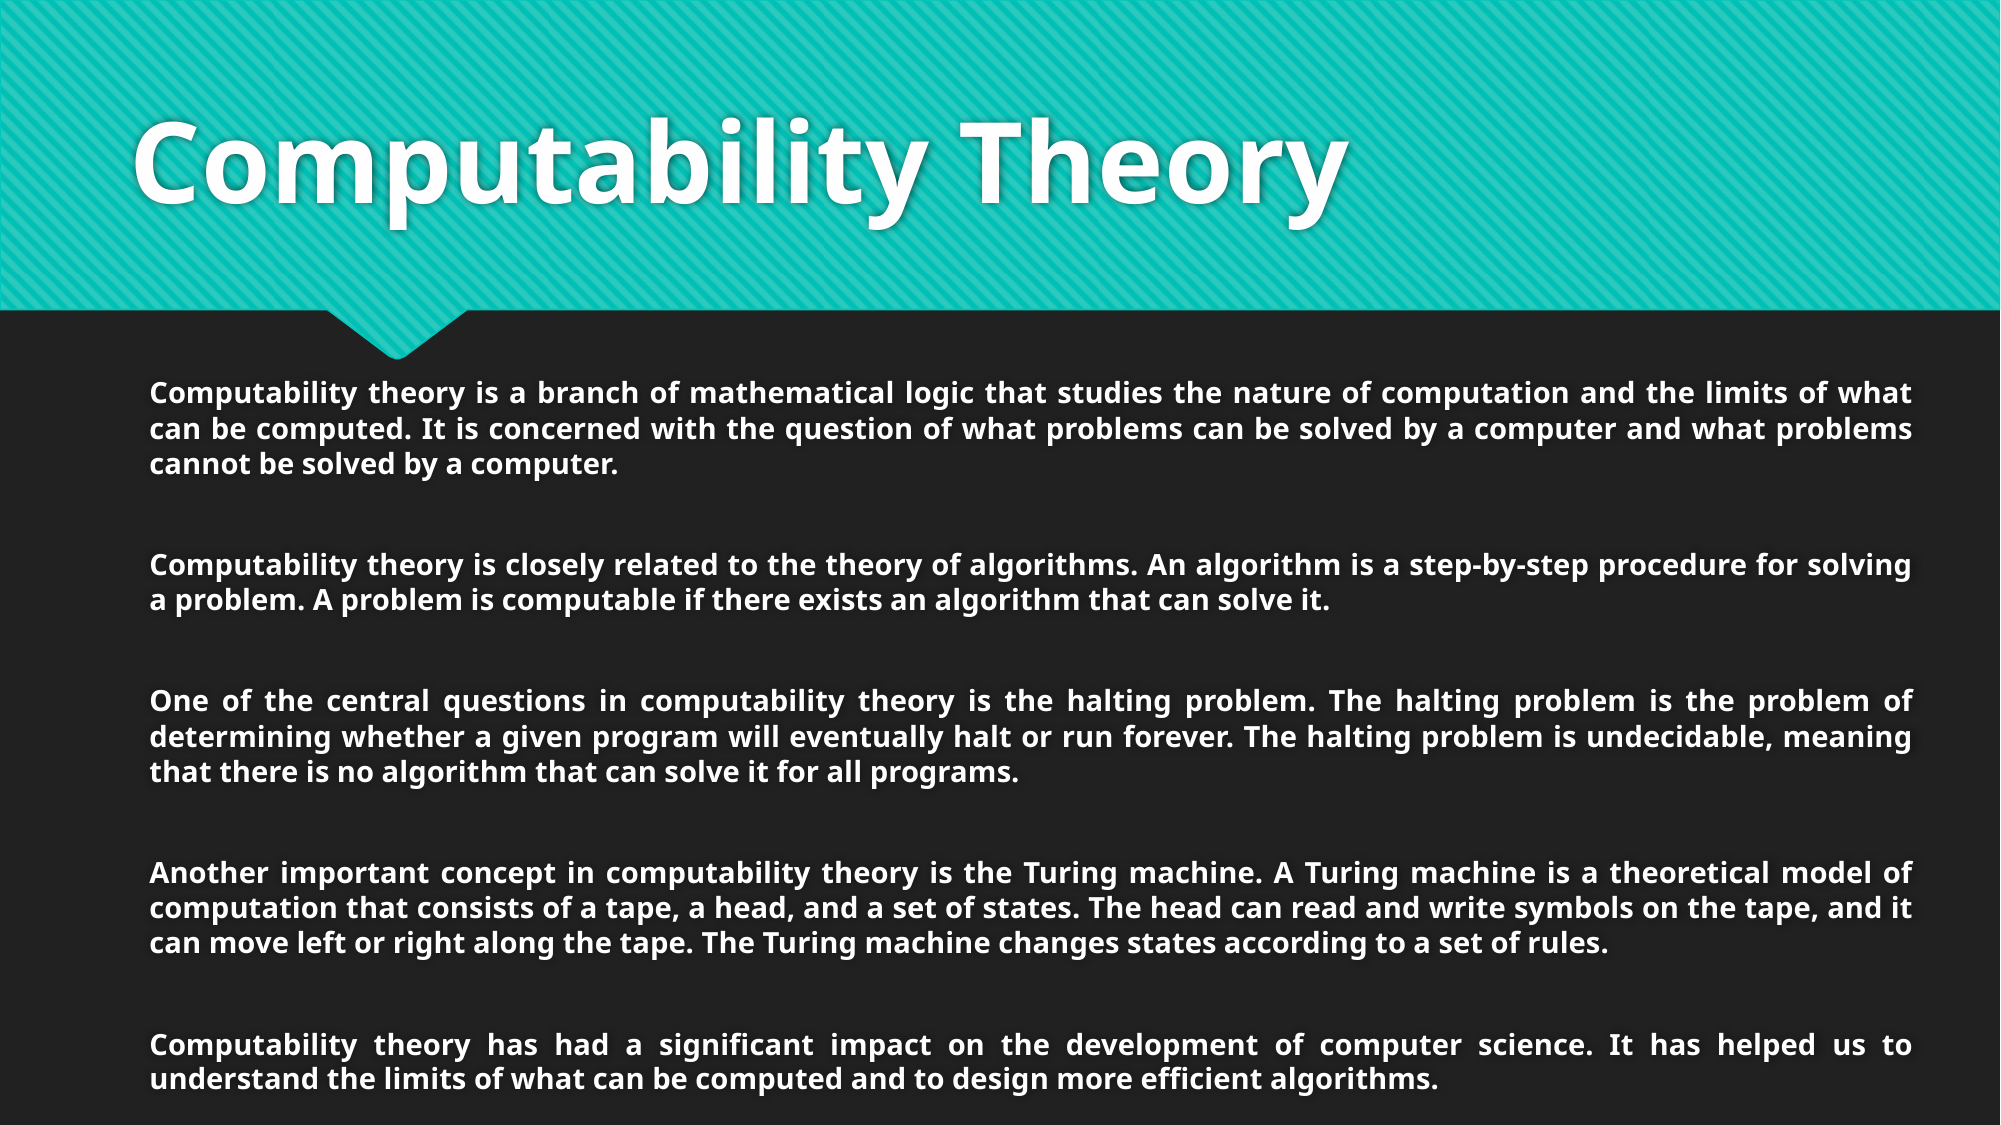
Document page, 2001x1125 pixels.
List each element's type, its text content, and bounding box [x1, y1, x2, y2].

title Computability Theory [114, 0, 1930, 234]
list Computability theory is a branch of mathematical logic that studies the nature of computation and the limits of what can be computed. It is concerned with the question of what problems can be solved by a computer and what problems cannot be solved by a computer. Computability theory is closely related to the theory of algorithms. An algorithm is a step-by-step procedure for solving a problem. A problem is computable if there exists an algorithm that can solve it. One of the central questions in computability theory is the halting problem. The halting problem is the problem of determining whether a given program will eventually halt or run forever. The halting problem is undecidable, meaning that there is no algorithm that can solve it for all programs. Another important concept in computability theory is the Turing machine. A Turing machine is a theoretical model of computation that consists of a tape, a head, and a set of states. The head can read and write symbols on the tape, and it can move left or right along the tape. The Turing machine changes states according to a set of rules. Computability theory has had a significant impact on the development of computer science. It has helped us to understand the limits of what can be computed and to design more efficient algorithms. [134, 364, 1930, 1106]
